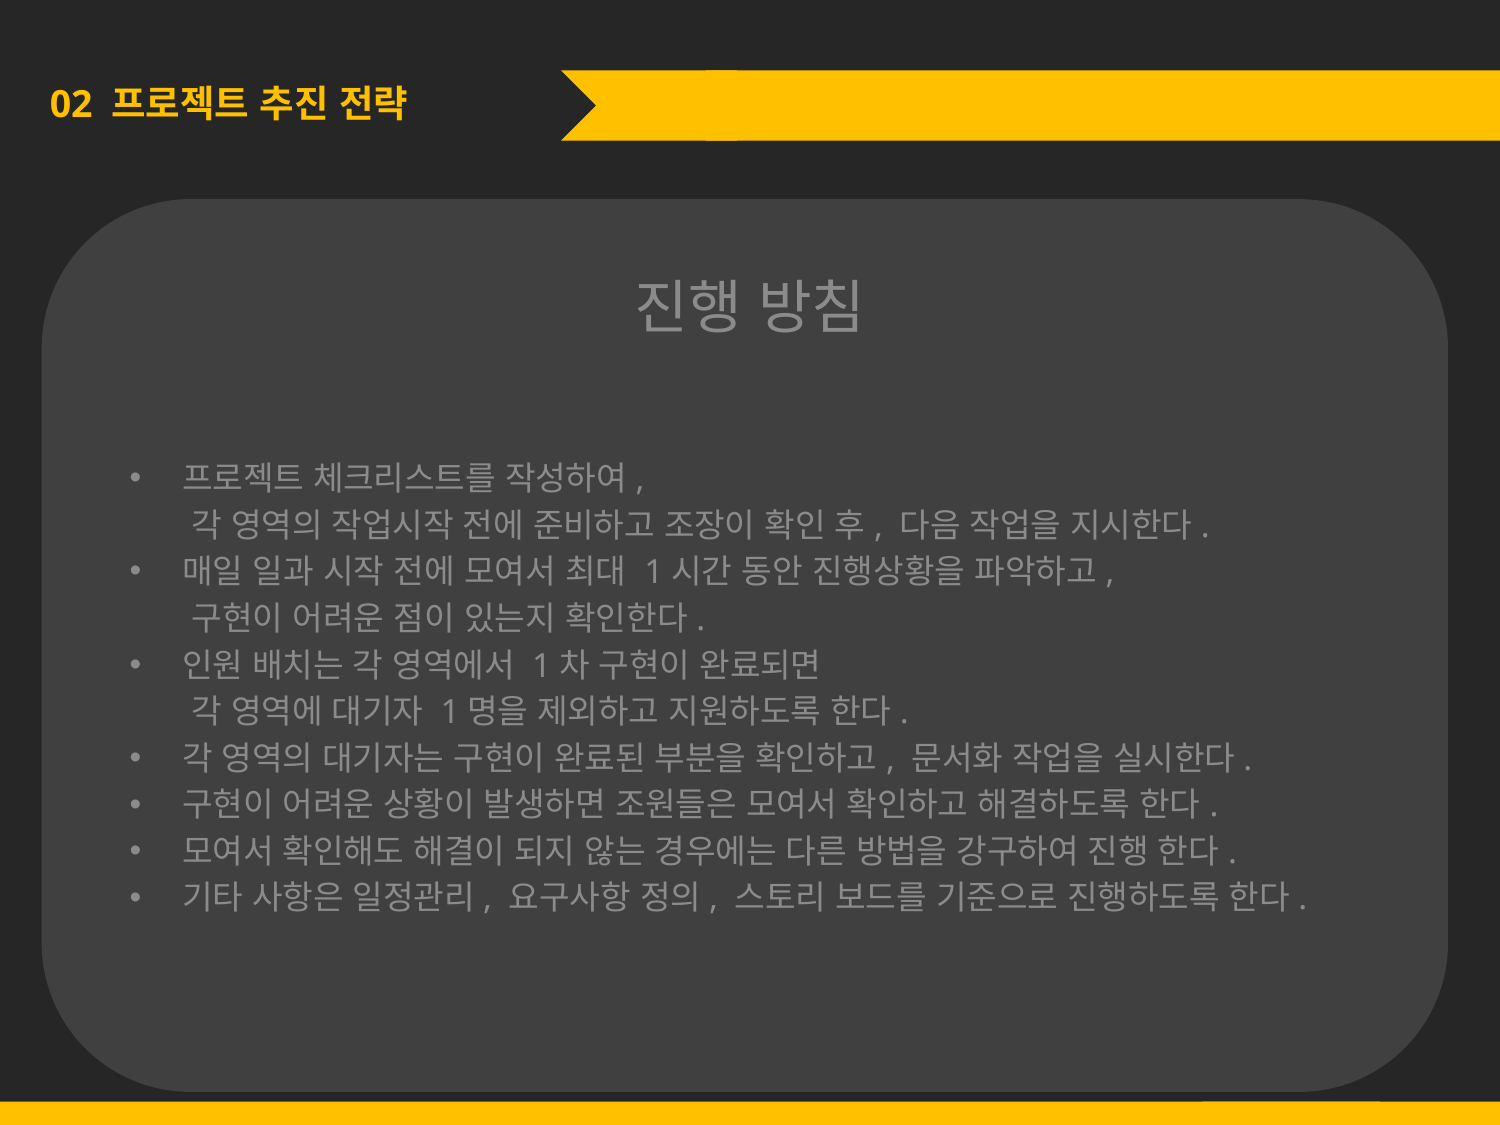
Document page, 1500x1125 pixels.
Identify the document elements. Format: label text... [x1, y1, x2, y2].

text_box 02 프로젝트 추진 전략 [35, 72, 585, 178]
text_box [560, 70, 1500, 141]
text_box 진행 방침 프로젝트 체크리스트를 작성하여, 각 영역의 작업시작 전에 준비하고 조장이 확인 후, 다음 작업을 지시한다. 매일 일과 시작 전에 모여서 최대 1시간 동안 진행상황을 파악하고, 구현이 어려운 점이 있는지 확인한다. 인원 배치는 각 영역에서 1차 구현이 완료되면 각 영역에 대기자 1명을 제외하고 지원하도록 한다. 각 영역의 대기자는 구현이 완료된 부분을 확인하고, 문서화 작업을 실시한다. 구현이 어려운 상황이 발생하면 조원들은 모여서 확인하고 해결하도록 한다. 모여서 확인해도 해결이 되지 않는 경우에는 다른 방법을 강구하여 진행 한다. 기타 사항은 일정관리, 요구사항 정의, 스토리 보드를 기준으로 진행하도록 한다. [74, 262, 1425, 1005]
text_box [0, 1101, 1500, 1125]
text_box [39, 196, 1451, 1095]
